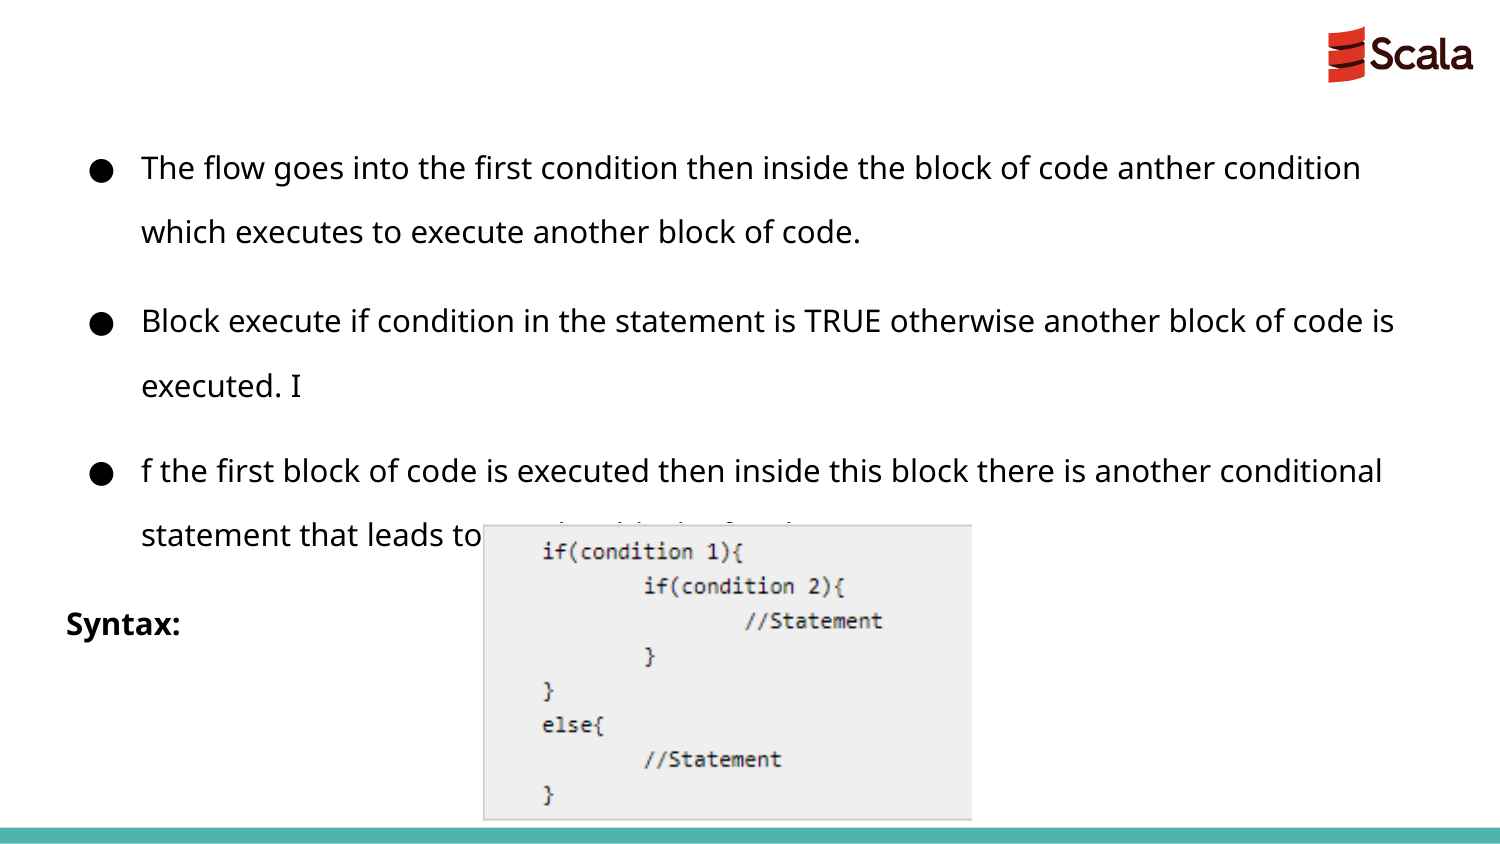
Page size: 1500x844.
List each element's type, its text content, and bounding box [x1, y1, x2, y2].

picture [1319, 20, 1479, 94]
picture [483, 523, 972, 823]
list The flow goes into the first condition then inside the block of code anther condition which executes to execute another block of code. Block execute if condition in the statement is TRUE otherwise another block of code is executed. I f the first block of code is executed then inside this block there is another conditional statement that leads to another block of code. Syntax: [51, 109, 1449, 750]
